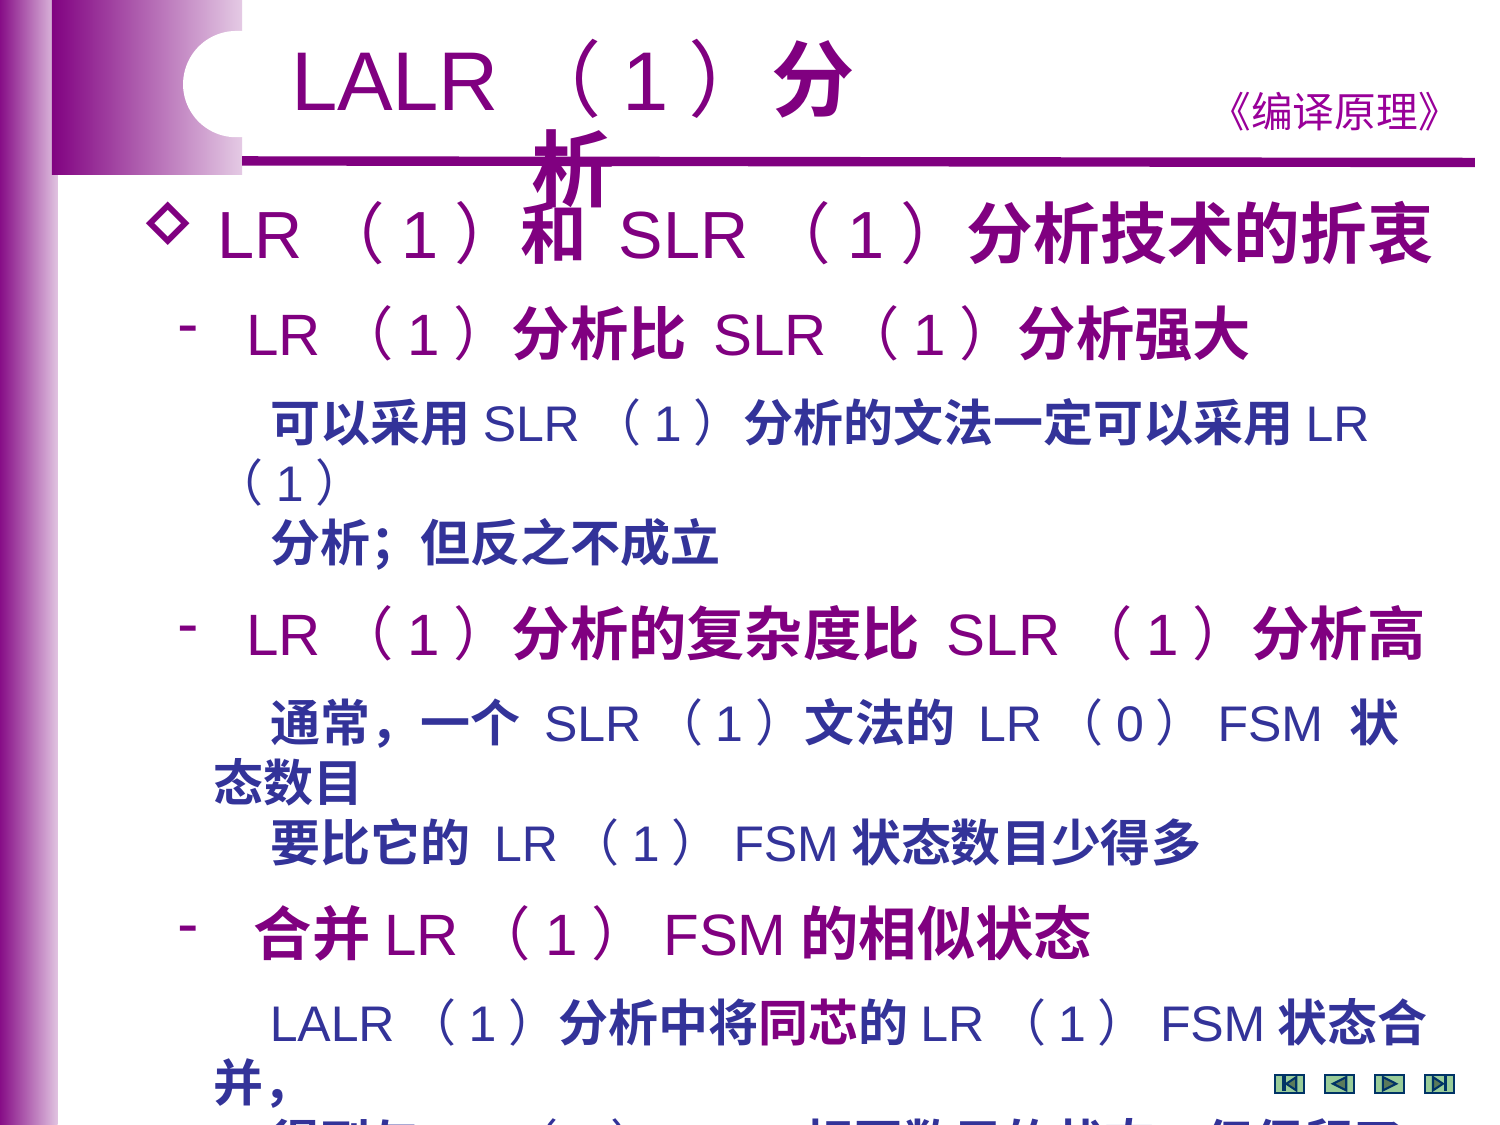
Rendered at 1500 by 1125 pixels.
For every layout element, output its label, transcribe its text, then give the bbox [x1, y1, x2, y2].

text_box LALR（1）分析 [254, 30, 892, 184]
text_box LR（1）和 SLR（1）分析技术的折衷 LR（1）分析比 SLR（1）分析强大 可以采用SLR（1）分析的文法一定可以采用LR（1） 分析；但反之不成立 LR（1）分析的复杂度比 SLR（1）分析高 通常，一个 SLR（1）文法的 LR（0）FSM 状态数目 要比它的 LR（1）FSM状态数目少得多 合并LR（1）FSM的相似状态 LALR（1）分析中将同芯的LR（1）FSM状态合并， 得到与LR（0）FSM 相同数目的状态，但保留了 LR（1）的部分向前搜索能力 [124, 184, 1459, 1125]
